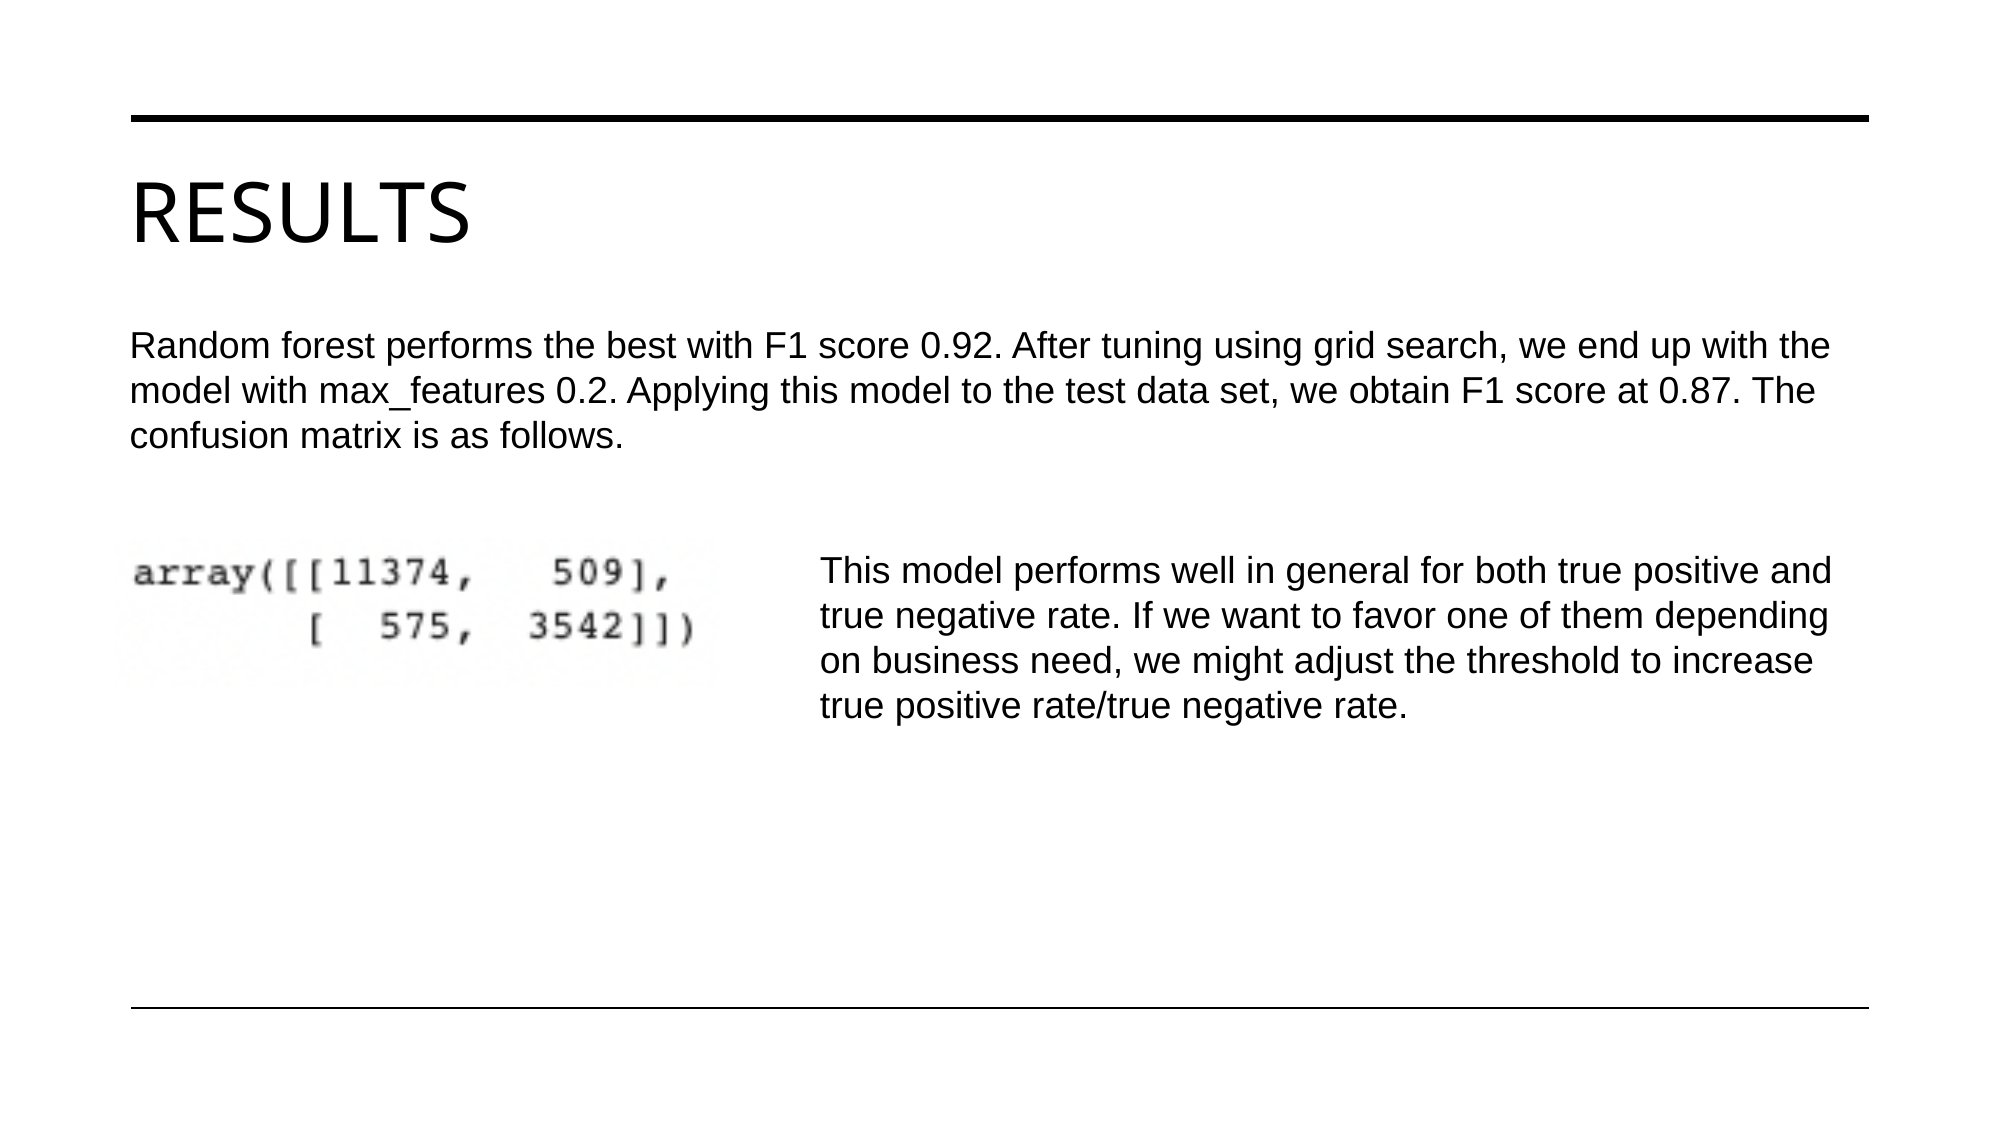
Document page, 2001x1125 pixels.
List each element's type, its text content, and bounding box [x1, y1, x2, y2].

text_box This model performs well in general for both true positive and true negative rate. If we want to favor one of them depending on business need, we might adjust the threshold to increase true positive rate/true negative rate. [805, 538, 1869, 734]
title RESULTs [114, 151, 1869, 313]
text_box Random forest performs the best with F1 score 0.92. After tuning using grid search, we end up with the model with max_features 0.2. Applying this model to the test data set, we obtain F1 score at 0.87. The confusion matrix is as follows. [114, 313, 1869, 464]
picture [114, 538, 721, 690]
